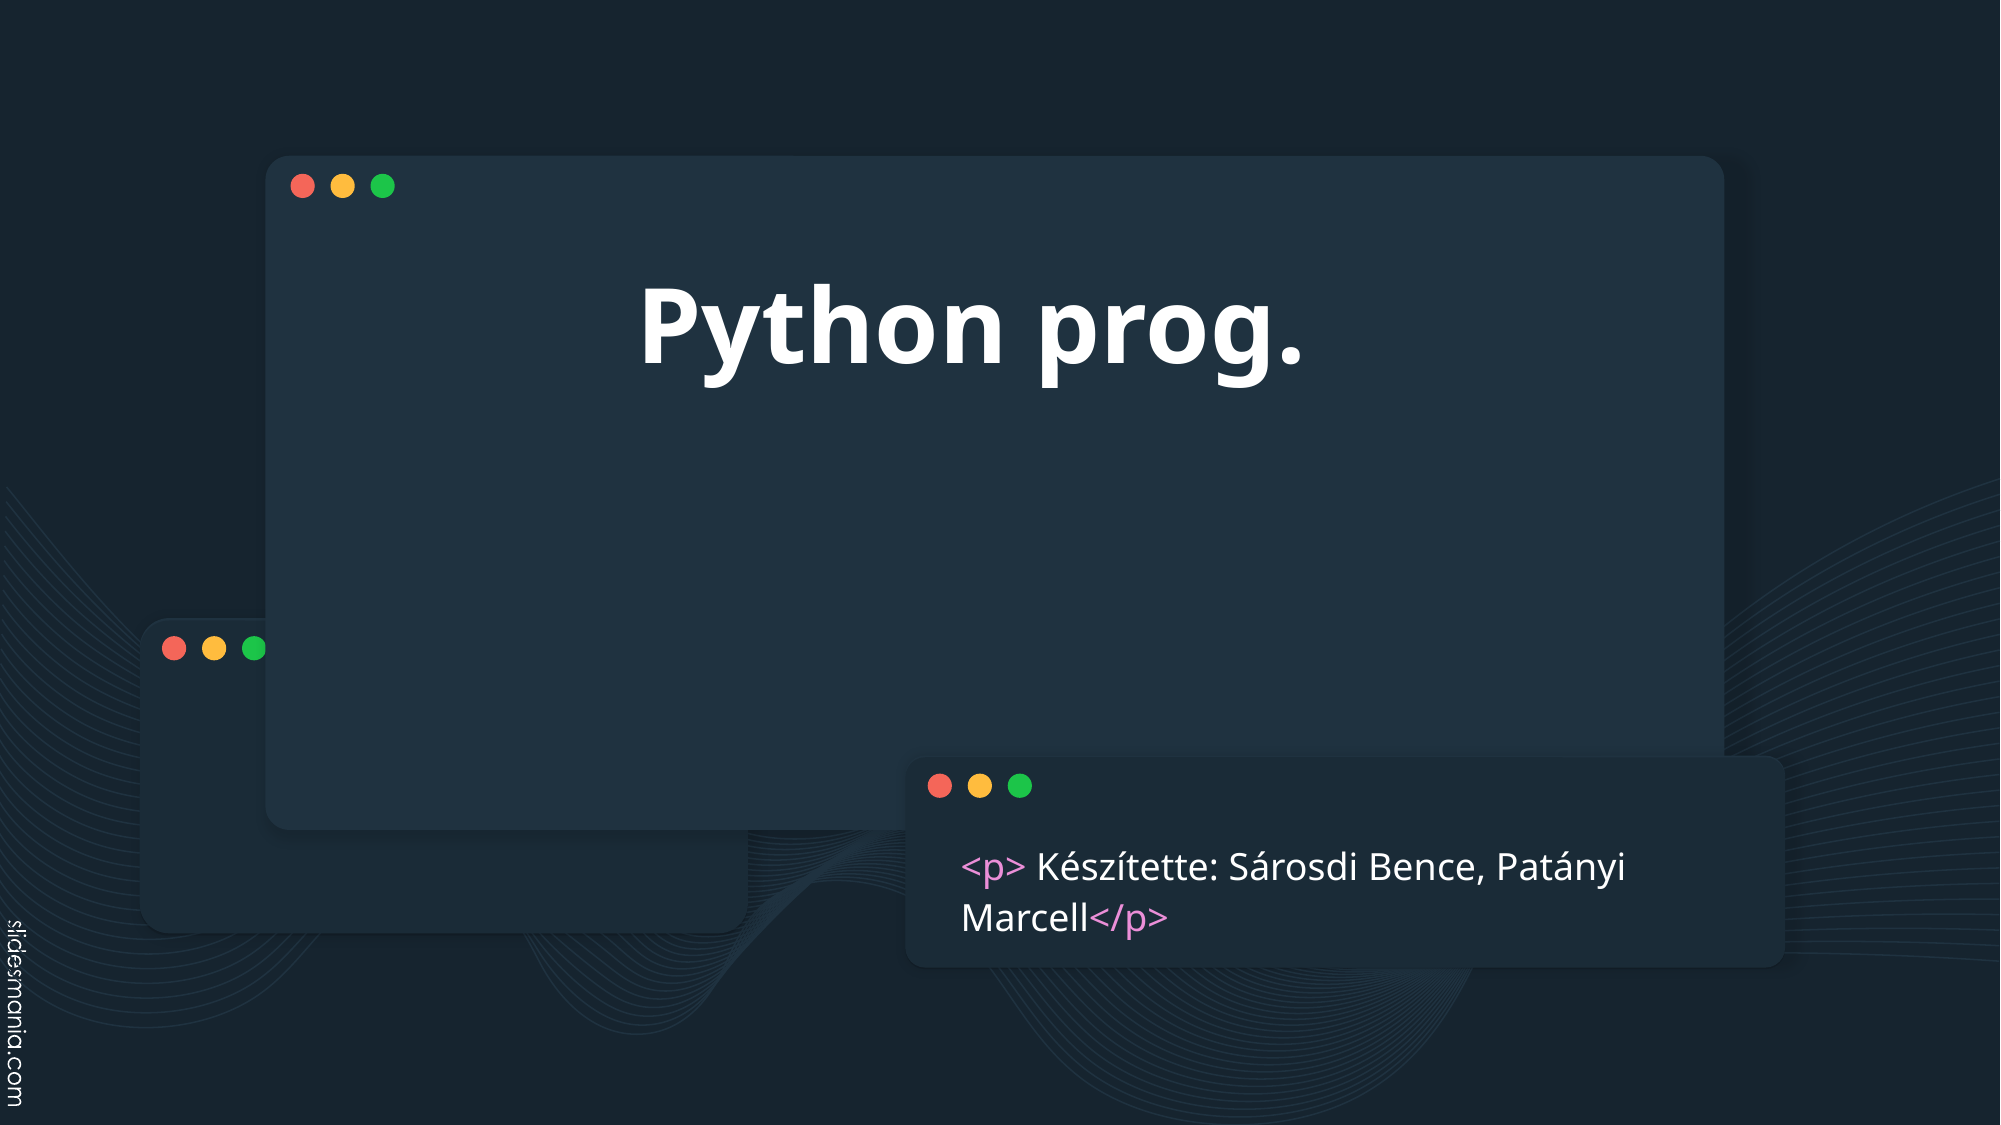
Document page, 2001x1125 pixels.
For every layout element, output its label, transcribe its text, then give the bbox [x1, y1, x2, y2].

subtitle <p> Készítette: Sárosdi Bence, Patányi Marcell</p> [940, 815, 1751, 947]
title Python prog. [413, 263, 1529, 740]
